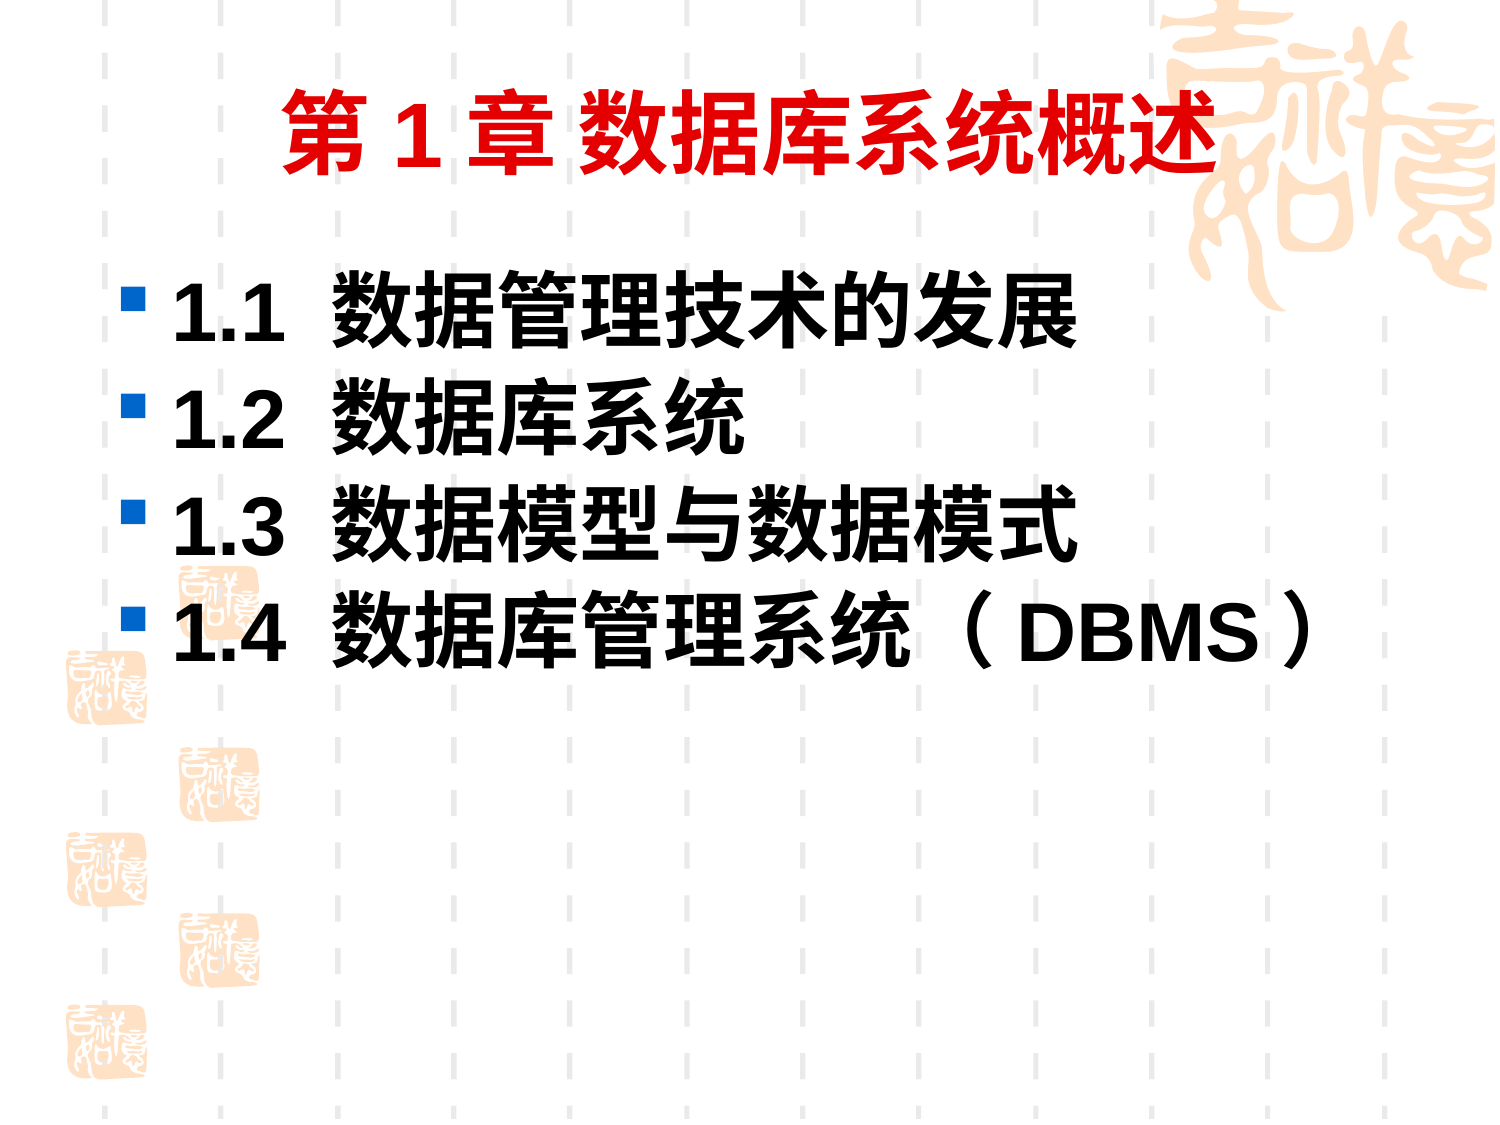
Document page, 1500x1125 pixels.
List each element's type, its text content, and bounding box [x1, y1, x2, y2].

title 第1章 数据库系统概述 [48, 37, 1451, 226]
list 1.1 数据管理技术的发展 1.2 数据库系统 1.3 数据模型与数据模式 1.4 数据库管理系统（DBMS） [99, 262, 1438, 1001]
